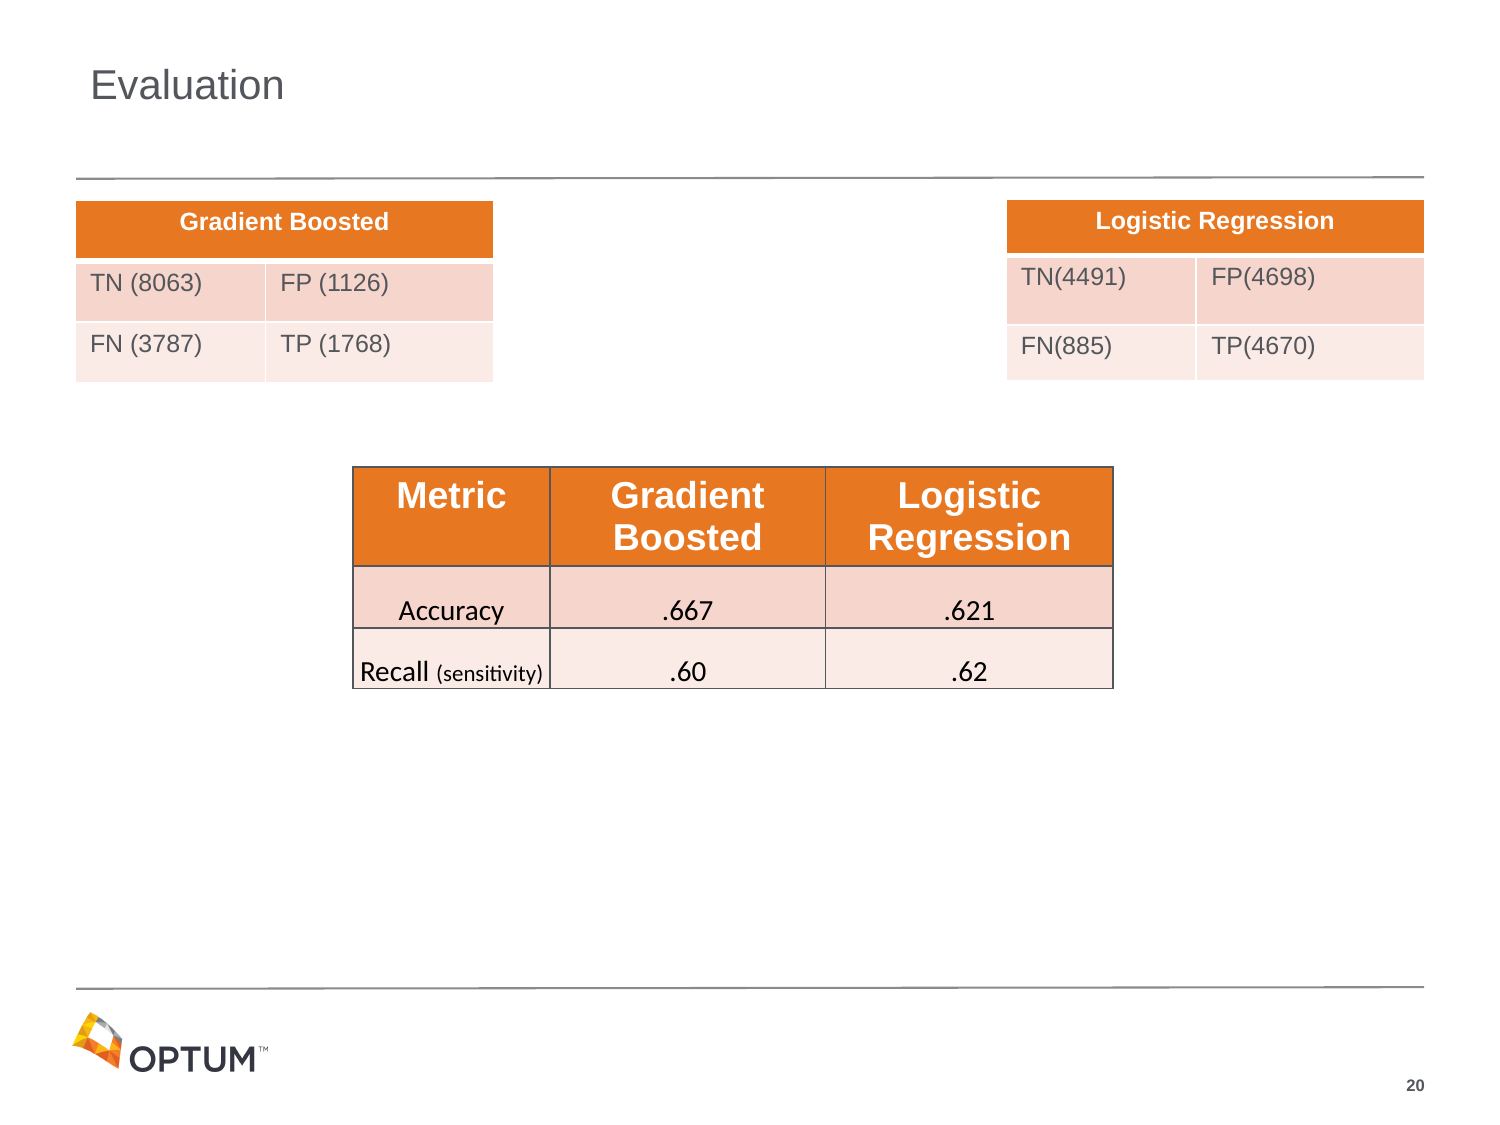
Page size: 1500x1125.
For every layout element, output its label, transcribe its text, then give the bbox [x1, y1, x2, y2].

table_header Metric [354, 468, 549, 565]
table_header Gradient Boosted [551, 468, 825, 565]
table_cell FP(4698) [1197, 258, 1424, 324]
table_cell FN (3787) [76, 323, 265, 382]
table_header Logistic Regression [1007, 200, 1424, 253]
table_cell Recall (sensitivity) [354, 629, 549, 688]
table_cell FN(885) [1007, 326, 1195, 380]
table_header Logistic Regression [826, 468, 1112, 565]
table_cell Accuracy [354, 567, 549, 627]
table_cell .62 [826, 629, 1112, 688]
table_cell TN(4491) [1007, 258, 1195, 324]
table_cell TN (8063) [76, 264, 265, 321]
table_cell FP (1126) [266, 264, 493, 321]
picture [72, 1012, 268, 1072]
table_cell .60 [551, 629, 825, 688]
title Evaluation [75, 45, 1425, 117]
table_header Gradient Boosted [76, 201, 493, 258]
table_cell .621 [826, 567, 1112, 627]
table_cell .667 [551, 567, 825, 627]
table_cell TP(4670) [1197, 326, 1424, 380]
table_cell TP (1768) [266, 323, 493, 382]
